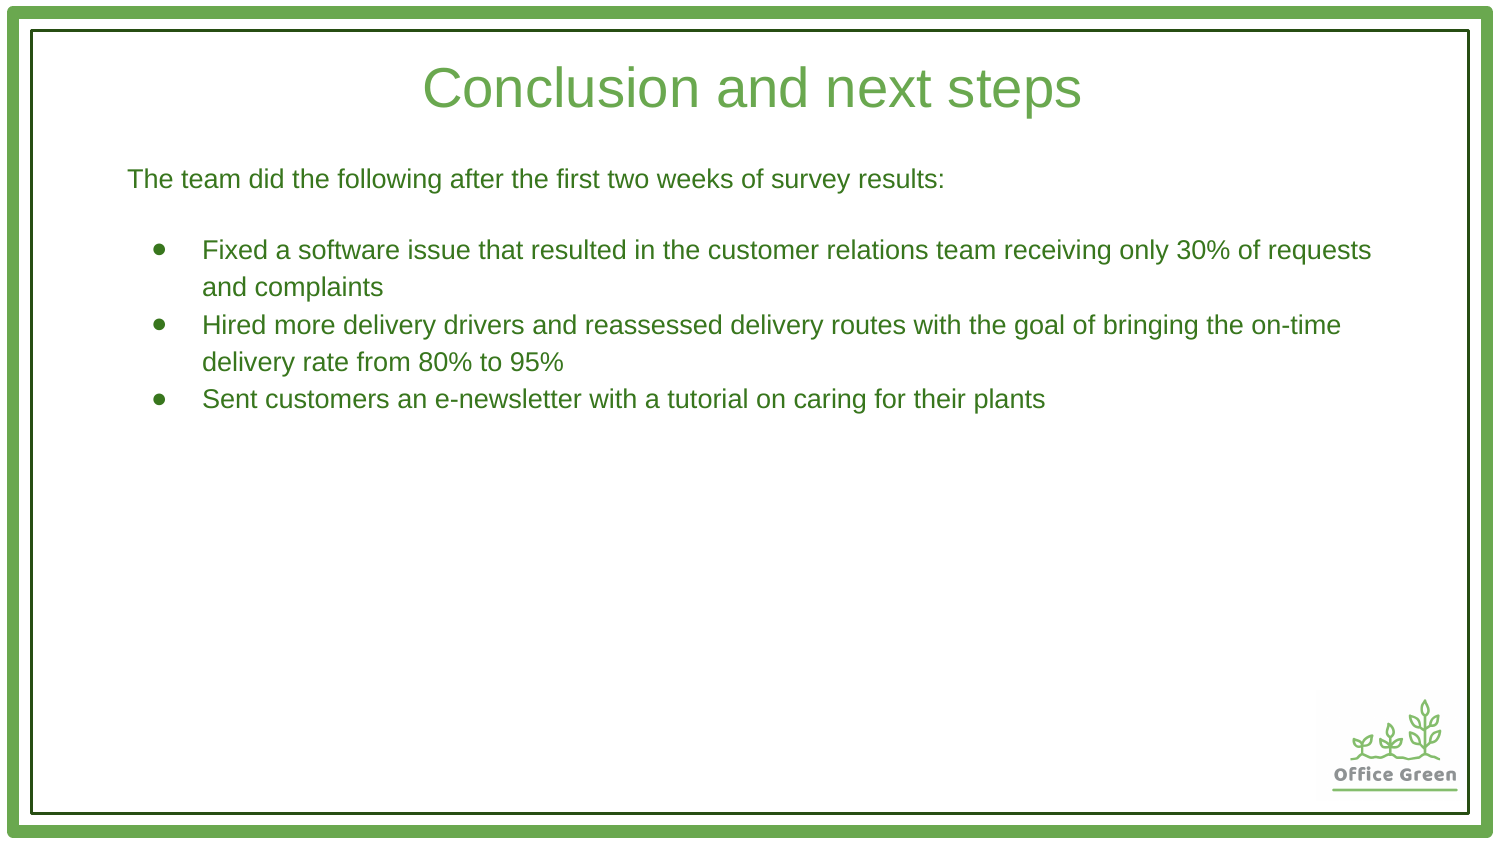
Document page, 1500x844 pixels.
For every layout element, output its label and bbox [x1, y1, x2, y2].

picture [1315, 690, 1467, 801]
text_box [12, 12, 1488, 832]
